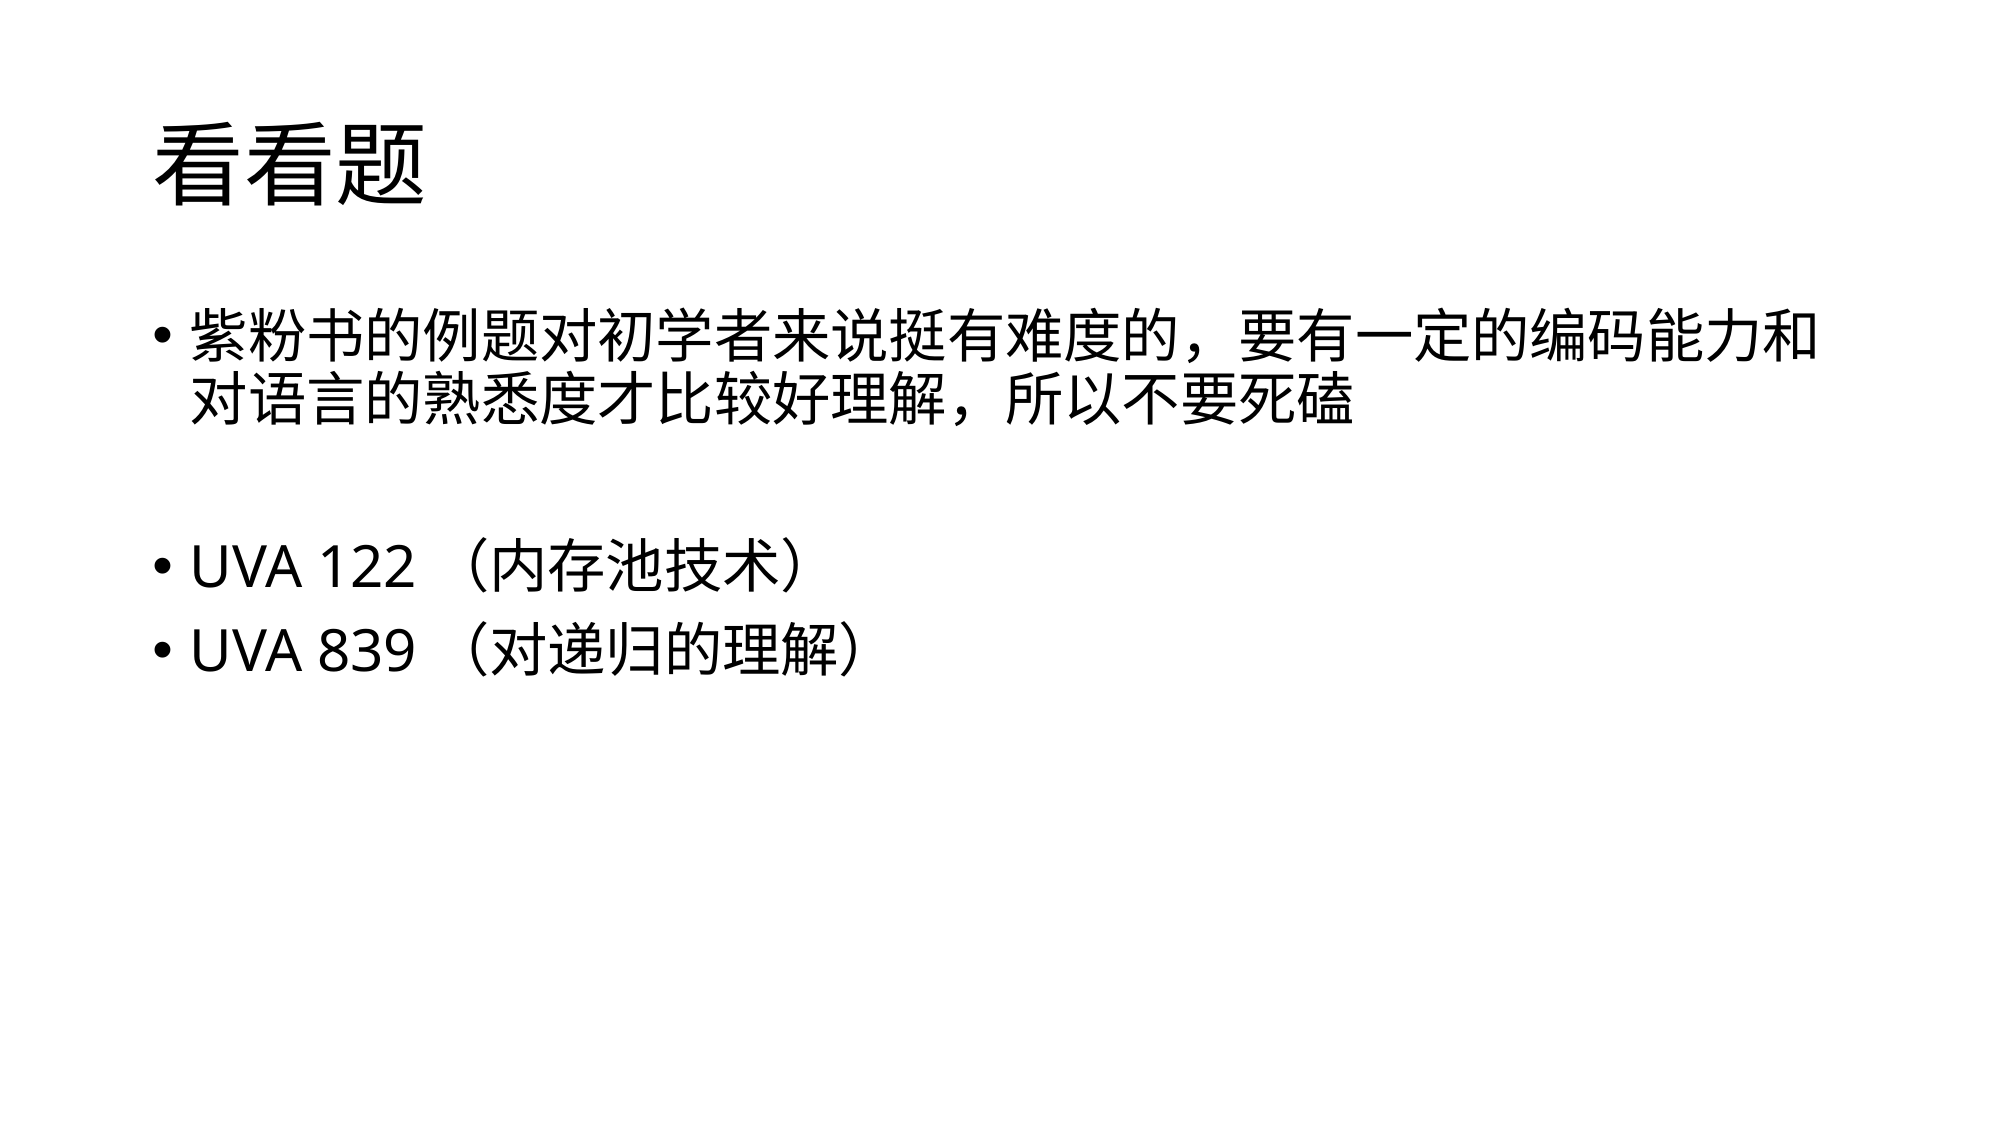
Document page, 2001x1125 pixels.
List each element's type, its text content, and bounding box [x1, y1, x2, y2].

title 看看题 [137, 59, 1863, 278]
list 紫粉书的例题对初学者来说挺有难度的，要有一定的编码能力和对语言的熟悉度才比较好理解，所以不要死磕 UVA 122（内存池技术） UVA 839（对递归的理解） [137, 299, 1863, 1014]
